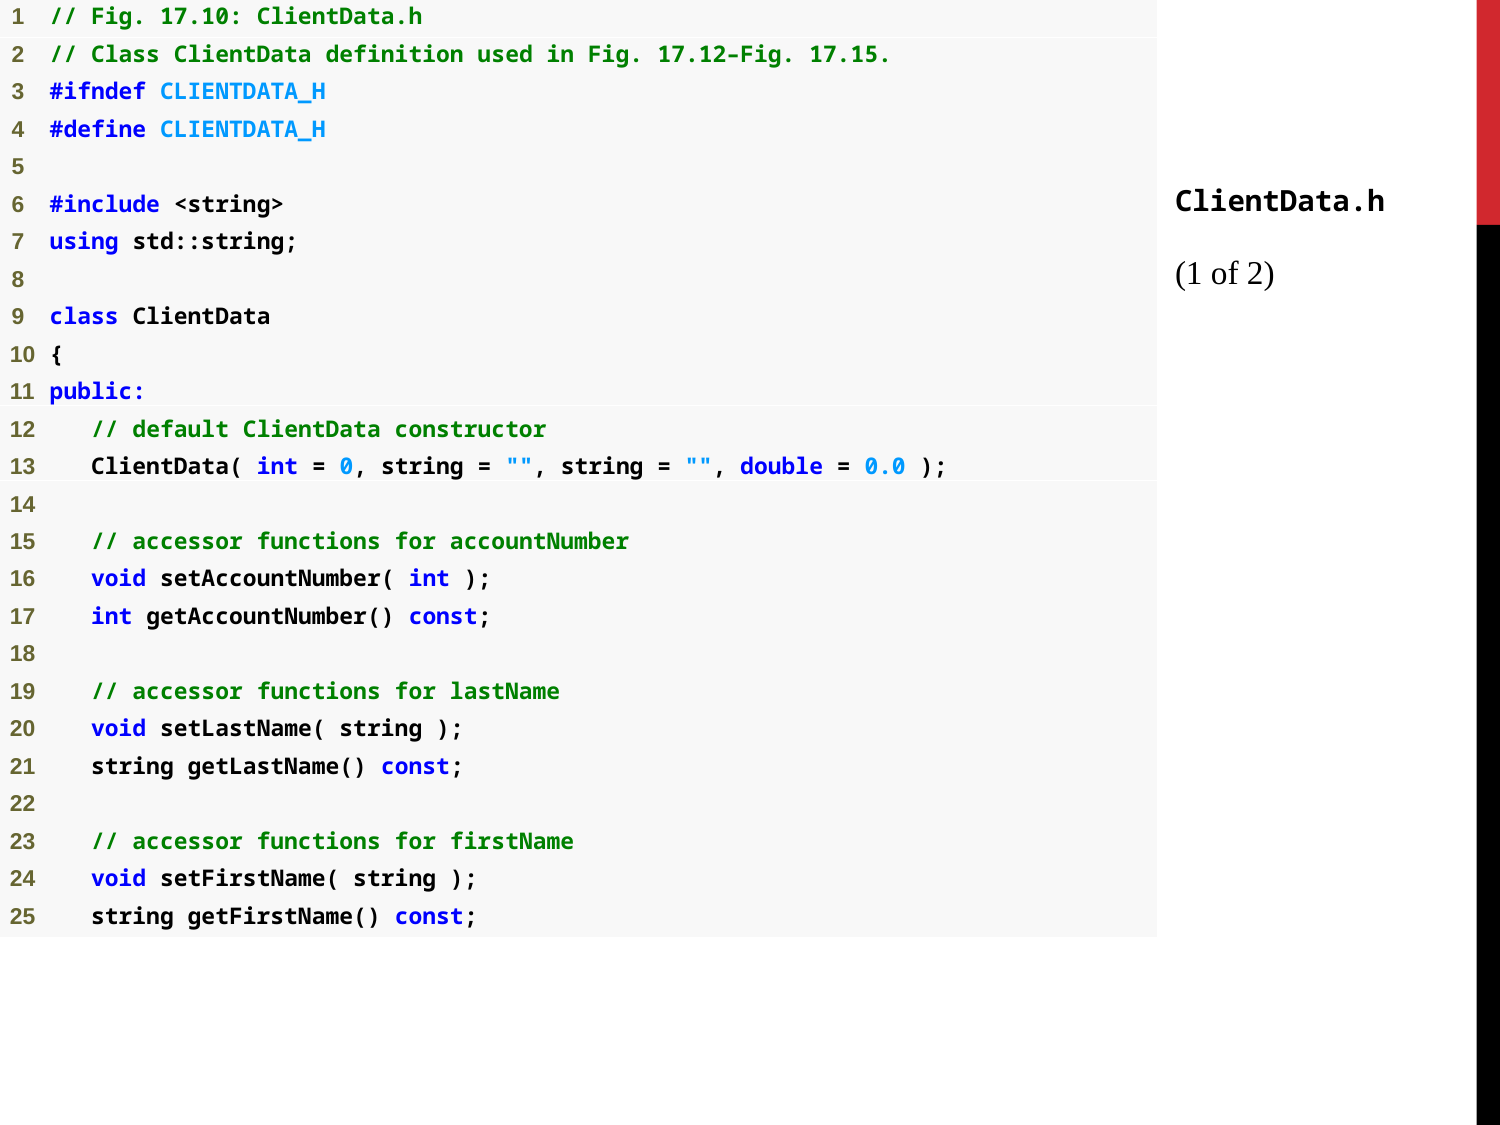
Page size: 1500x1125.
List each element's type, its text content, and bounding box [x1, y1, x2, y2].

text_box ClientData.h (1 of 2) [1174, 175, 1475, 299]
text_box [0, 0, 1157, 967]
